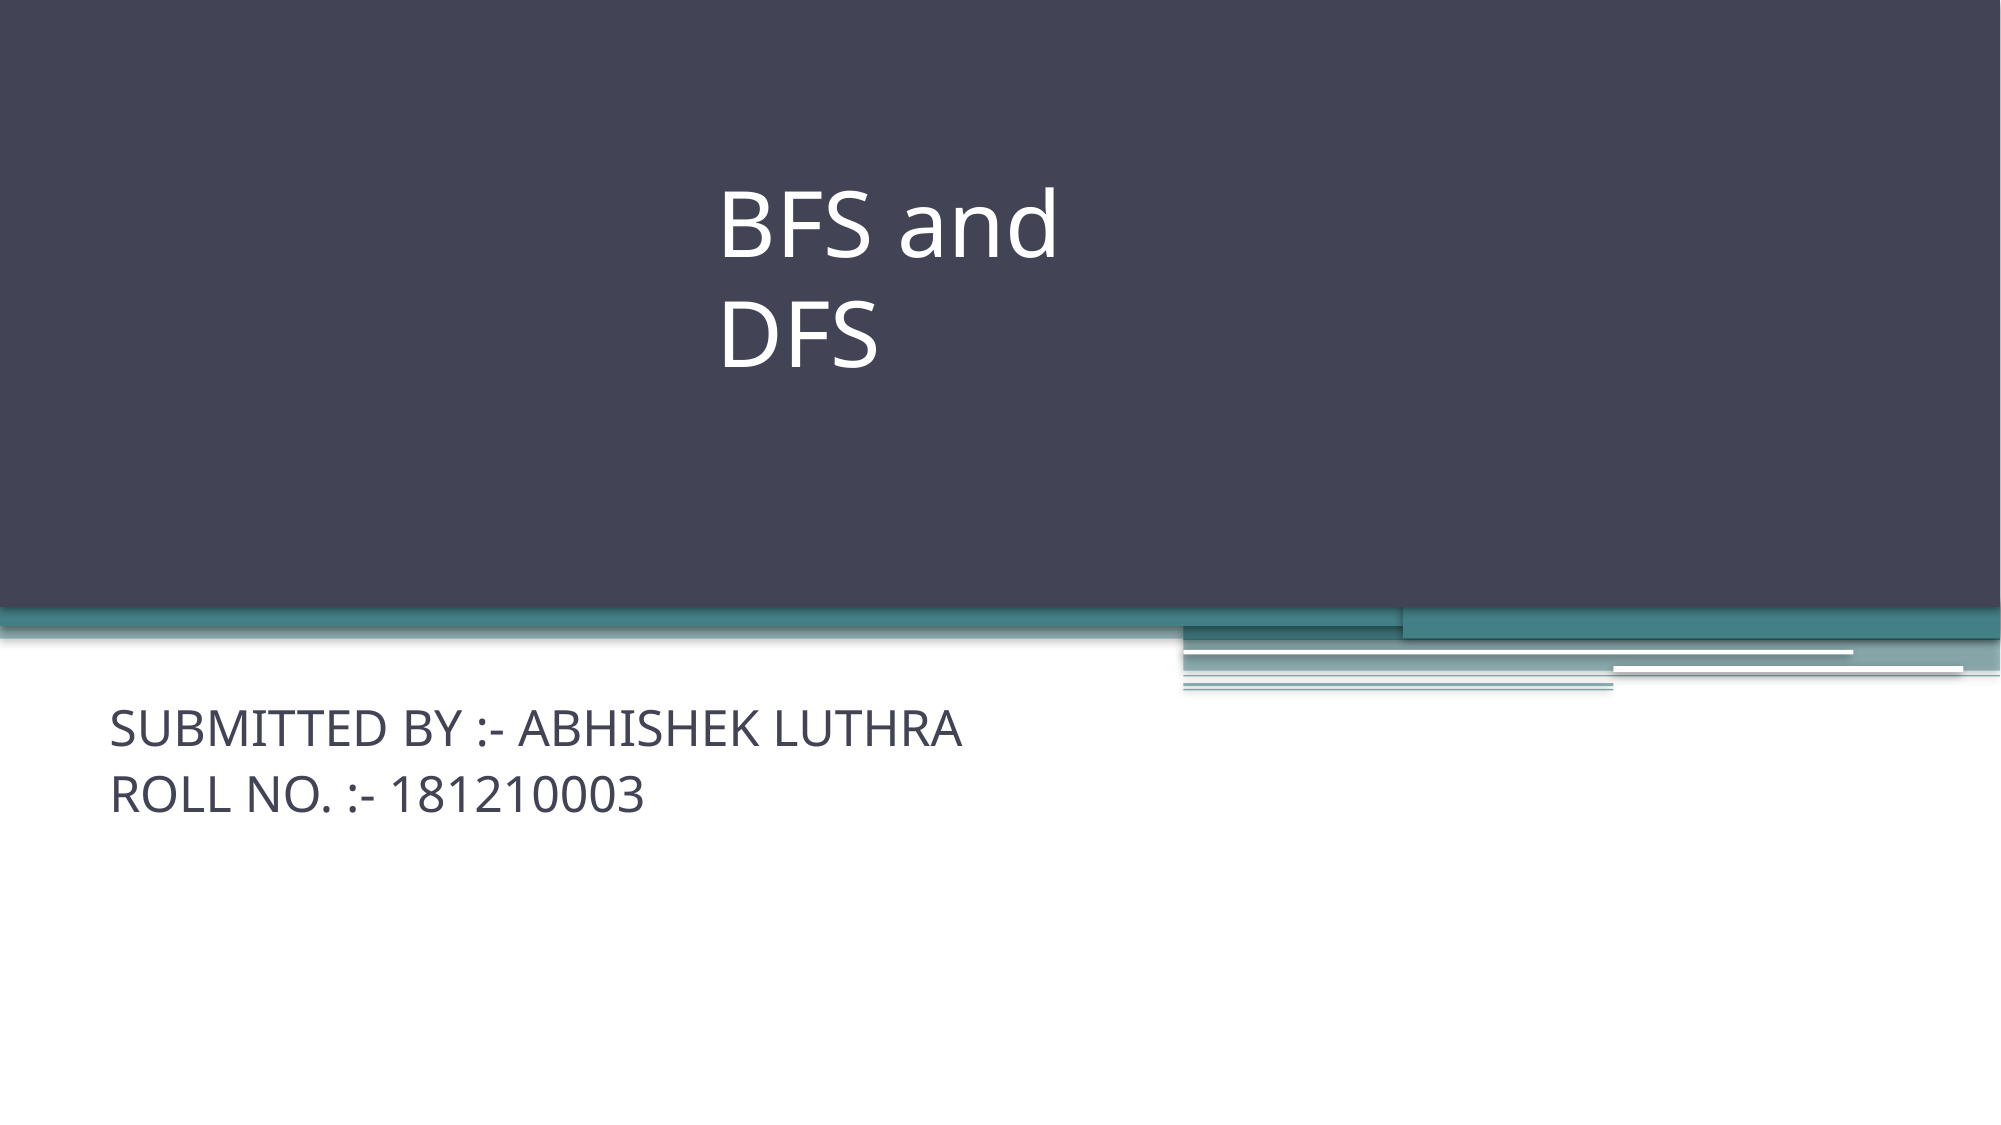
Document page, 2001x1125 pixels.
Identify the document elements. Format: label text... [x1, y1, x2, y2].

subtitle SUBMITTED BY :- ABHISHEK LUTHRA ROLL NO. :- 181210003 [84, 688, 1630, 1095]
title BFS and DFS [701, 113, 1247, 394]
